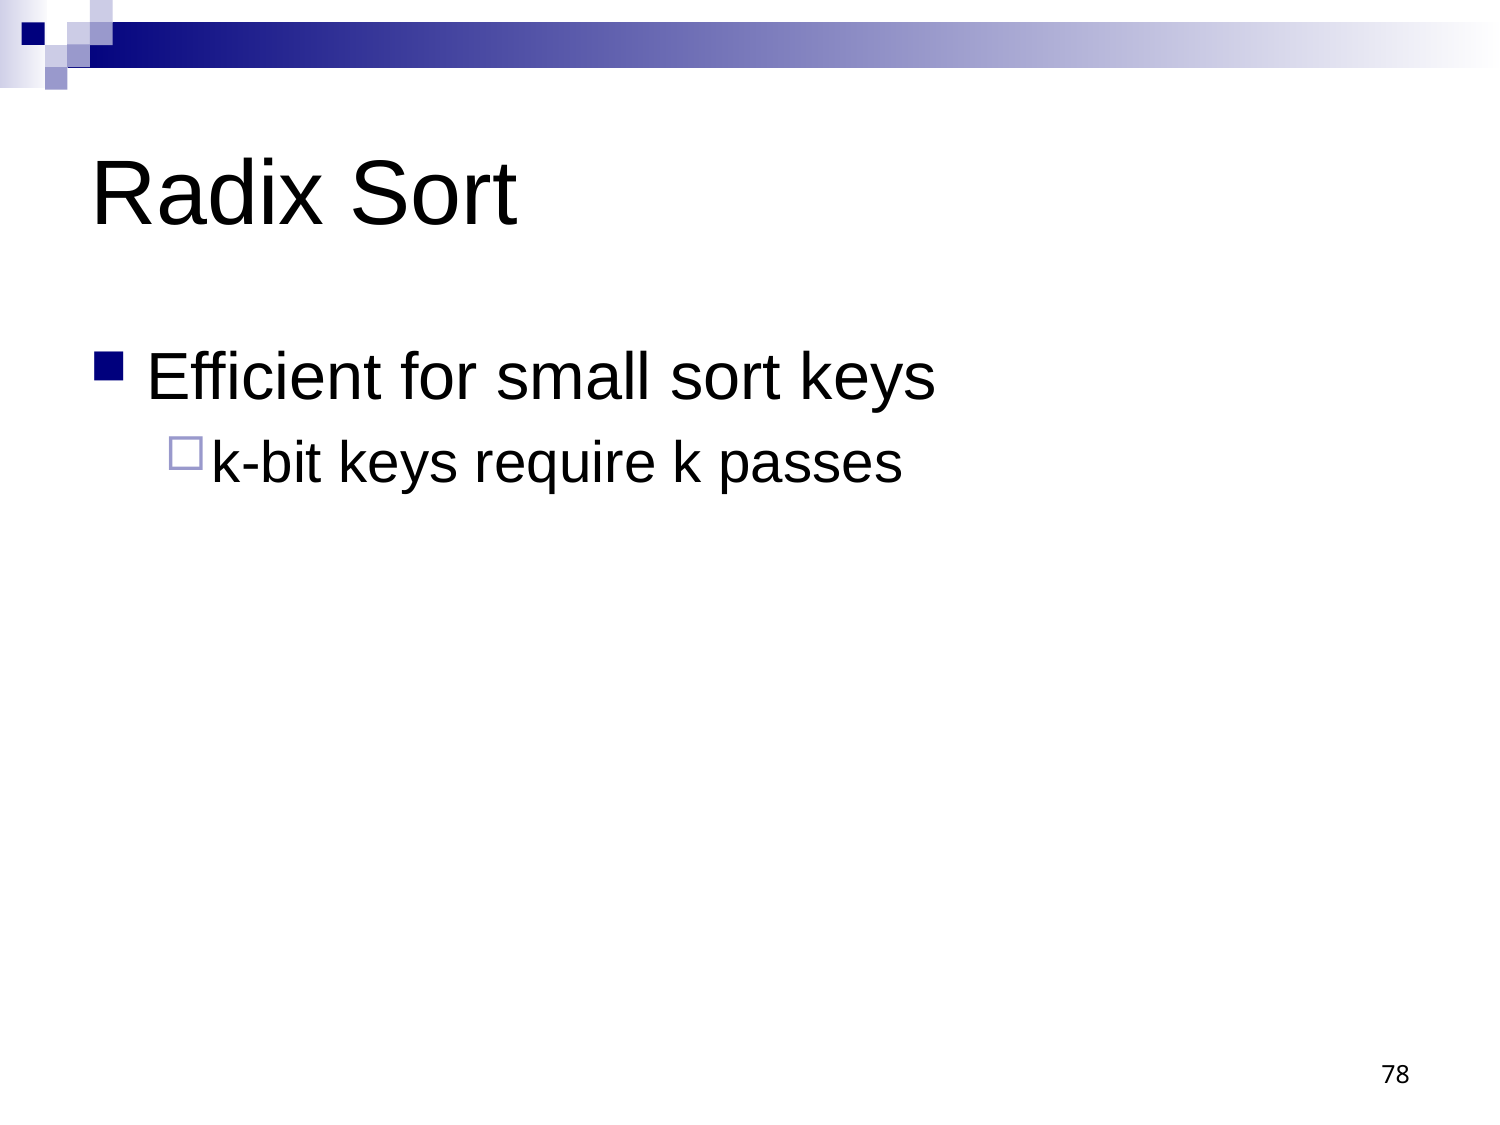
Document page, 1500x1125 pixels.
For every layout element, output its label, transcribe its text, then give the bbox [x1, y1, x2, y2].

title Radix Sort [75, 75, 1425, 300]
text_box [689, 22, 693, 67]
slide_number 78 [1074, 1024, 1426, 1101]
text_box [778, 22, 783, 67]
list Efficient for small sort keys k-bit keys require k passes [75, 324, 1425, 963]
